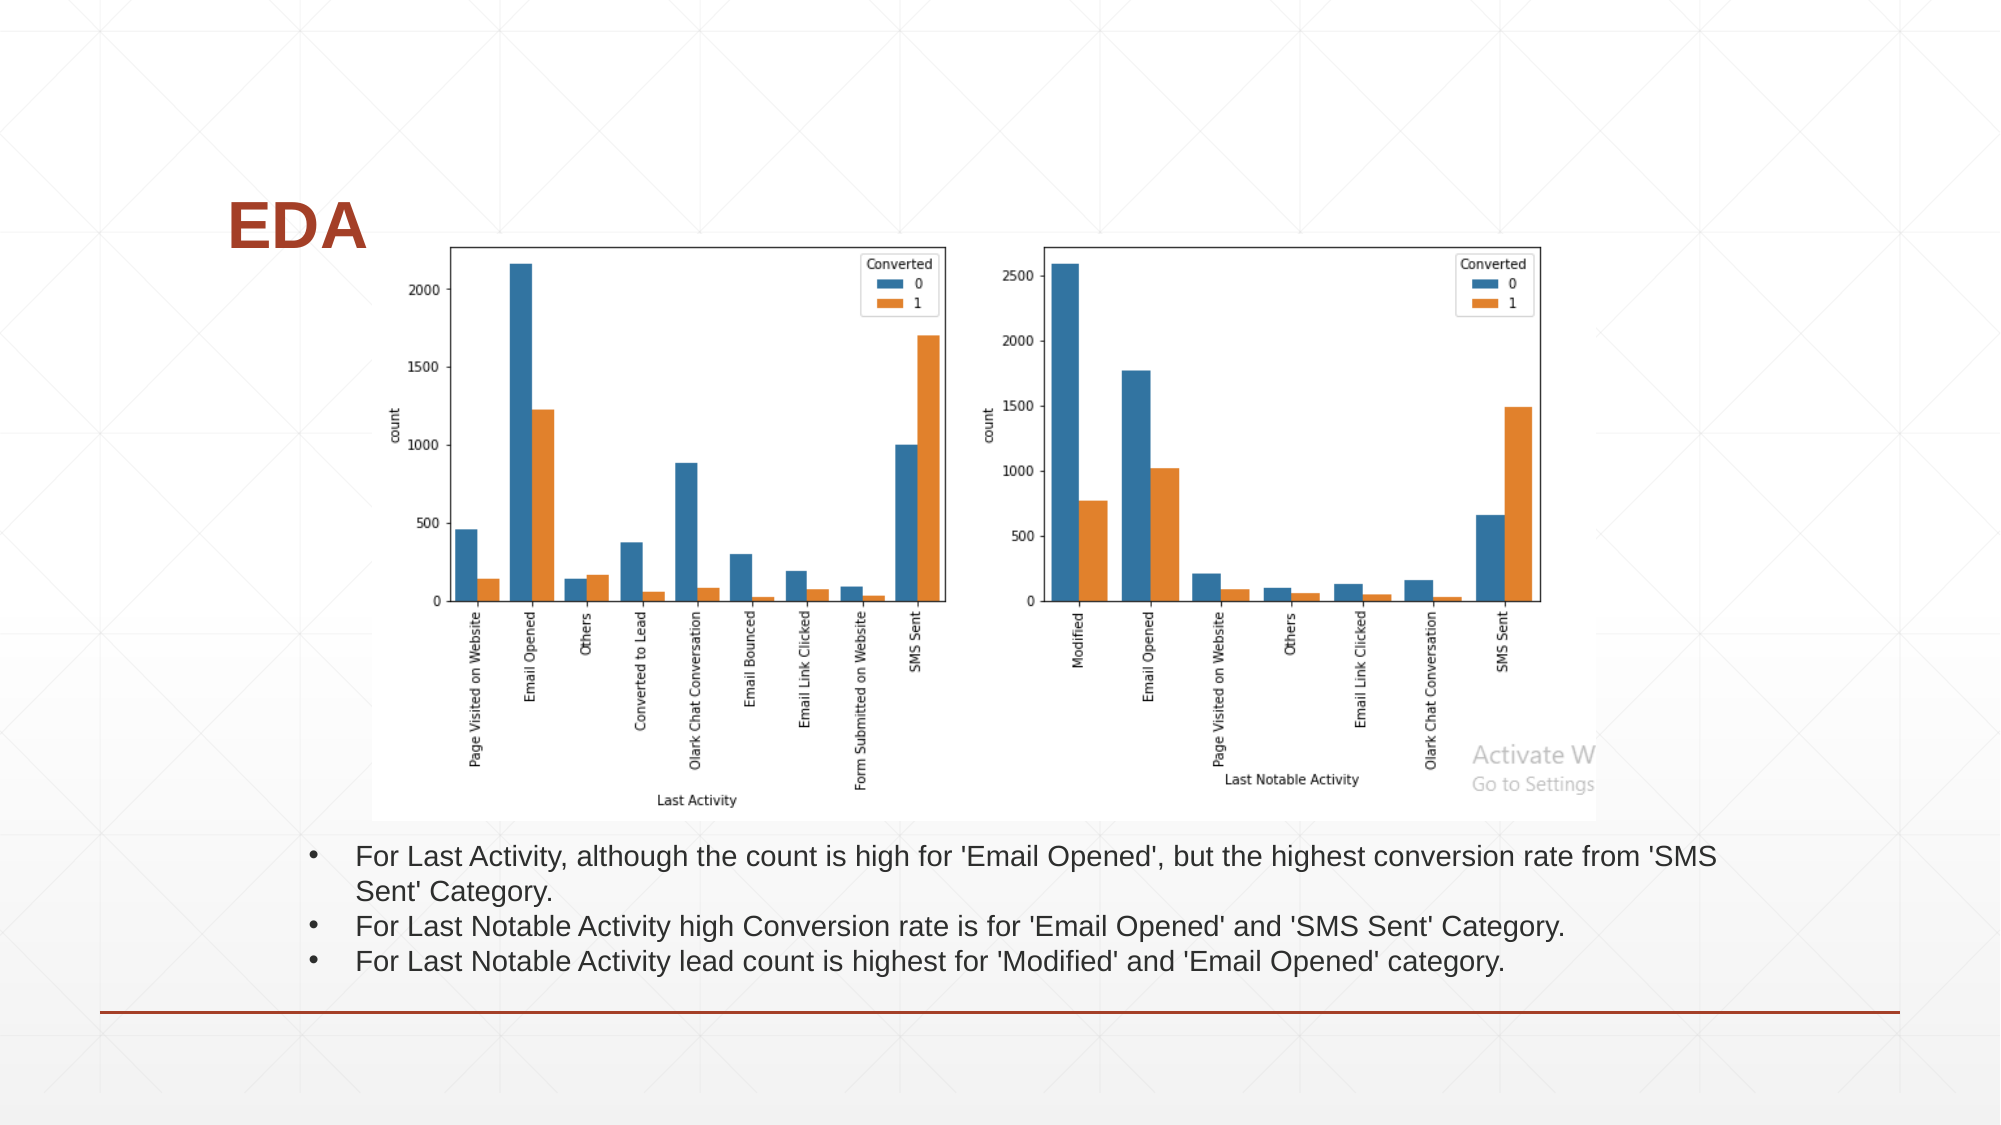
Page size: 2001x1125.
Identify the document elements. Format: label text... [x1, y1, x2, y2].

picture [372, 234, 1596, 821]
title EDA [212, 82, 1788, 271]
text_box For Last Activity, although the count is high for 'Email Opened', but the highest conversion rate from 'SMS Sent' Category. For Last Notable Activity high Conversion rate is for 'Email Opened' and 'SMS Sent' Category. For Last Notable Activity lead count is highest for 'Modified' and 'Email Opened' category. [293, 829, 1788, 1020]
